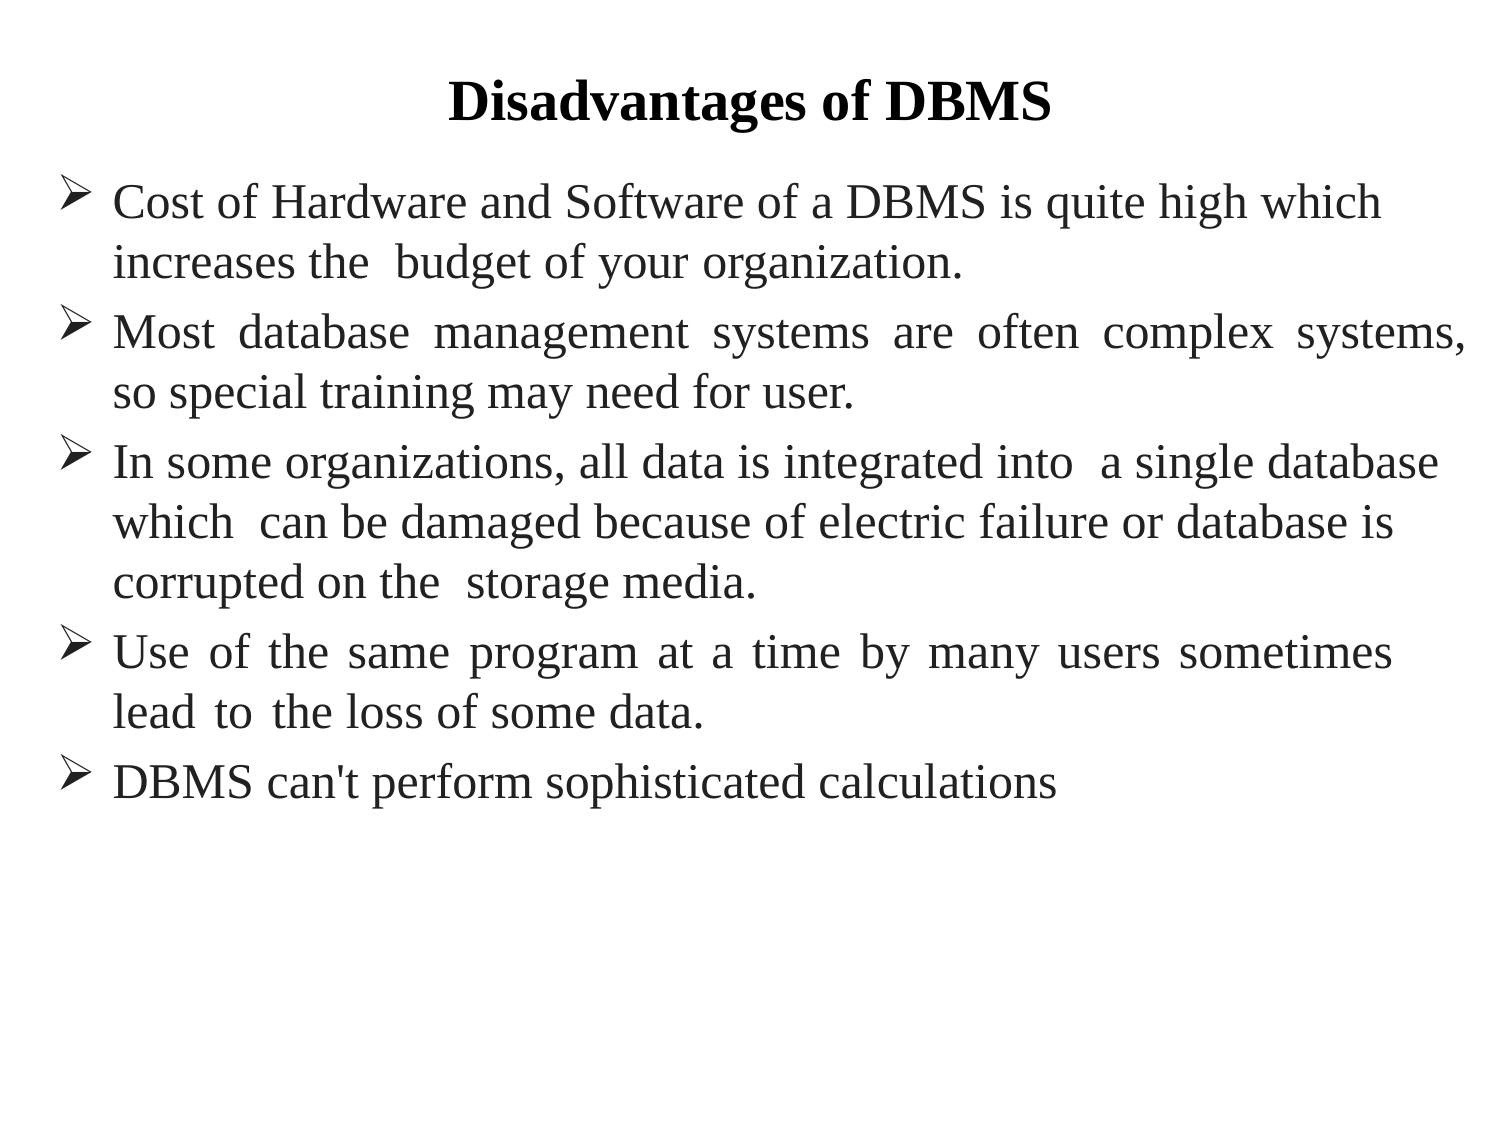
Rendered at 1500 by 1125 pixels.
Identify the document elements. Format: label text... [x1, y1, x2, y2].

title Disadvantages of DBMS [76, 45, 1425, 149]
list Cost of Hardware and Software of a DBMS is quite high which increases the budget of your organization. Most database management systems are often complex systems, so special training may need for user. In some organizations, all data is integrated into a single database which can be damaged because of electric failure or database is corrupted on the storage media. Use of the same program at a time by many users sometimes lead to the loss of some data. DBMS can't perform sophisticated calculations [41, 160, 1483, 1024]
